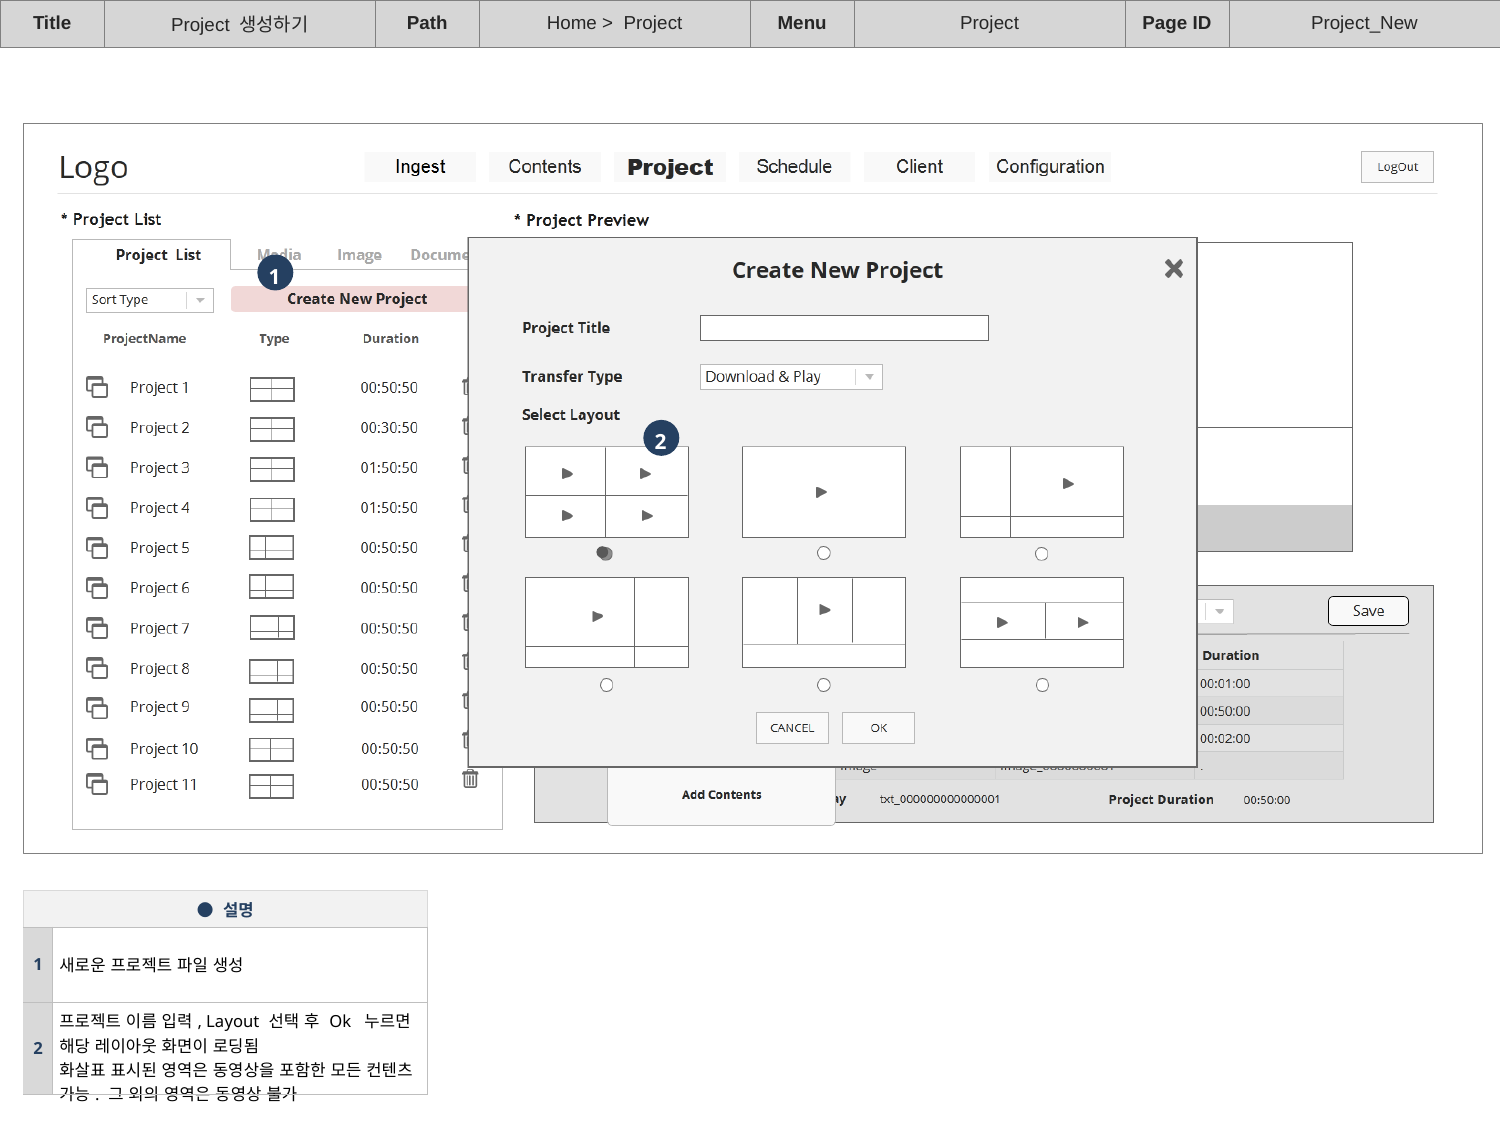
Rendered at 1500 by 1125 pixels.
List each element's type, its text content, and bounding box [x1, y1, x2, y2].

table_header Title [1, 1, 104, 47]
table_header Path [376, 1, 479, 47]
table_header Project [855, 1, 1125, 47]
table_header Project 생성하기 [105, 1, 375, 47]
table_header Project_New [1230, 1, 1500, 47]
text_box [253, 243, 317, 297]
table_header Page ID [1126, 1, 1229, 47]
table_cell 1 [24, 928, 52, 1002]
table_header ● 설명 [24, 891, 427, 927]
table_cell 새로운 프로젝트 파일 생성 [53, 928, 427, 1002]
table_cell 프로젝트 이름 입력, Layout 선택 후 Ok 누르면 해당 레이아웃 화면이 로딩됨 화살표 표시된 영역은 동영상을 포함한 모든 컨텐츠 가능. 그 외의 영역은 동영상 불가 [53, 1003, 427, 1094]
table_header Home > Project [480, 1, 750, 47]
table_cell 2 [24, 1003, 52, 1094]
picture [23, 123, 1482, 854]
table_header Menu [751, 1, 854, 47]
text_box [639, 408, 703, 458]
